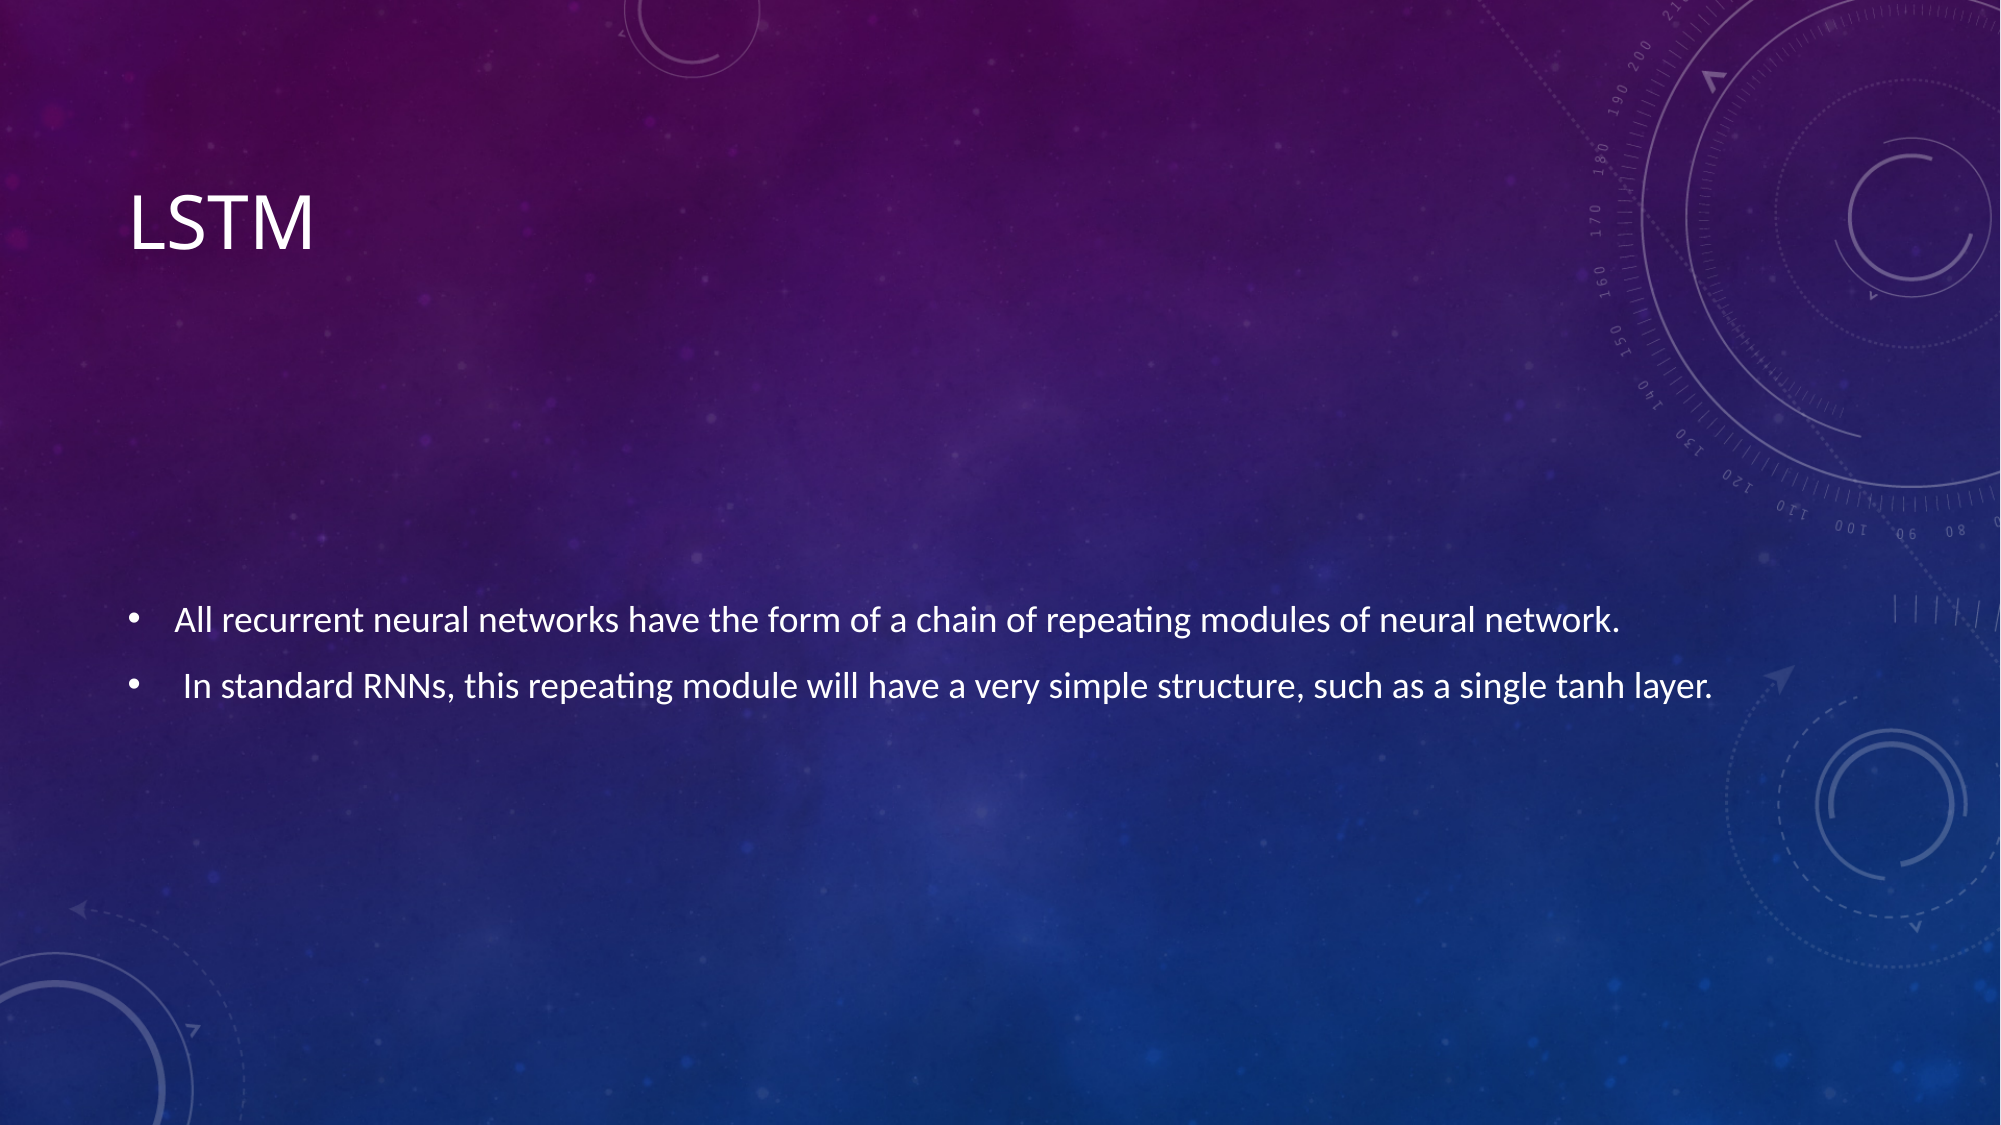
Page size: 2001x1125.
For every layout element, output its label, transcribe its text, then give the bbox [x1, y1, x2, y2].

title LSTM [112, 99, 1775, 339]
list All recurrent neural networks have the form of a chain of repeating modules of neural network. In standard RNNs, this repeating module will have a very simple structure, such as a single tanh layer. [112, 351, 1775, 950]
picture [0, 0, 2001, 1125]
